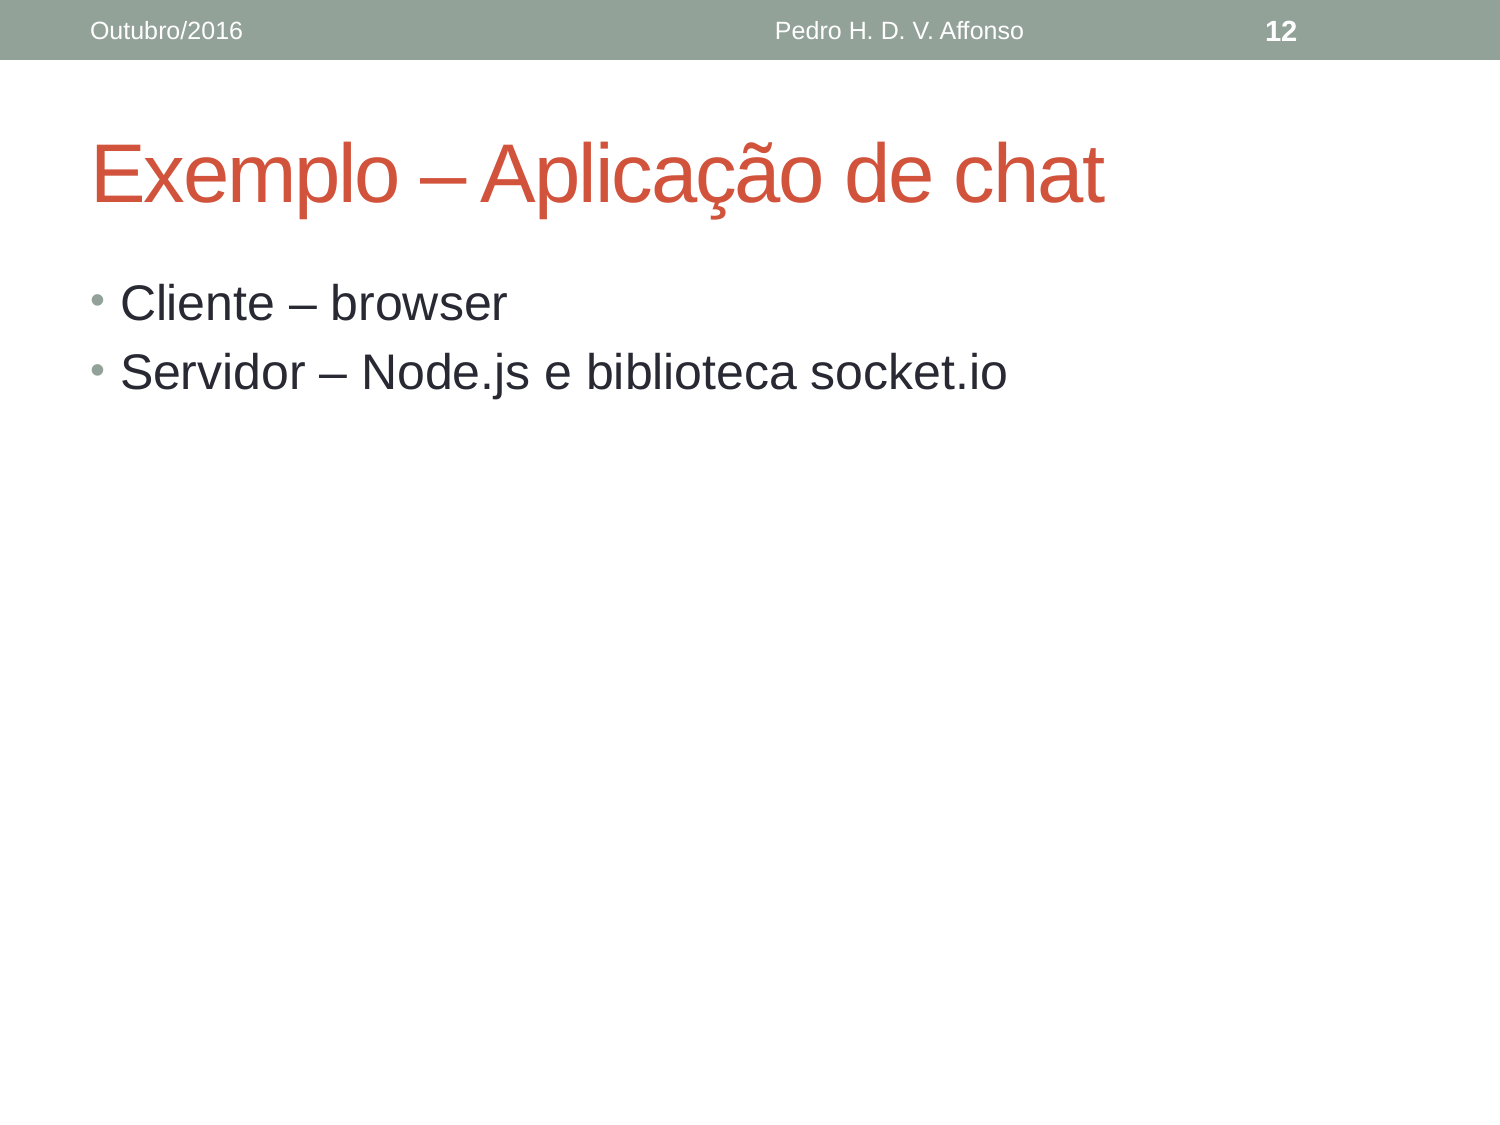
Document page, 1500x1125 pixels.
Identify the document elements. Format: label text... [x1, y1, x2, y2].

slide_number 12 [1250, 3, 1425, 57]
footer Pedro H. D. V. Affonso [562, 3, 1238, 57]
list Cliente – browser Servidor – Node.js e biblioteca socket.io [75, 262, 1425, 1063]
title Exemplo – Aplicação de chat [75, 87, 1425, 250]
slide_number Outubro/2016 [75, 3, 550, 57]
